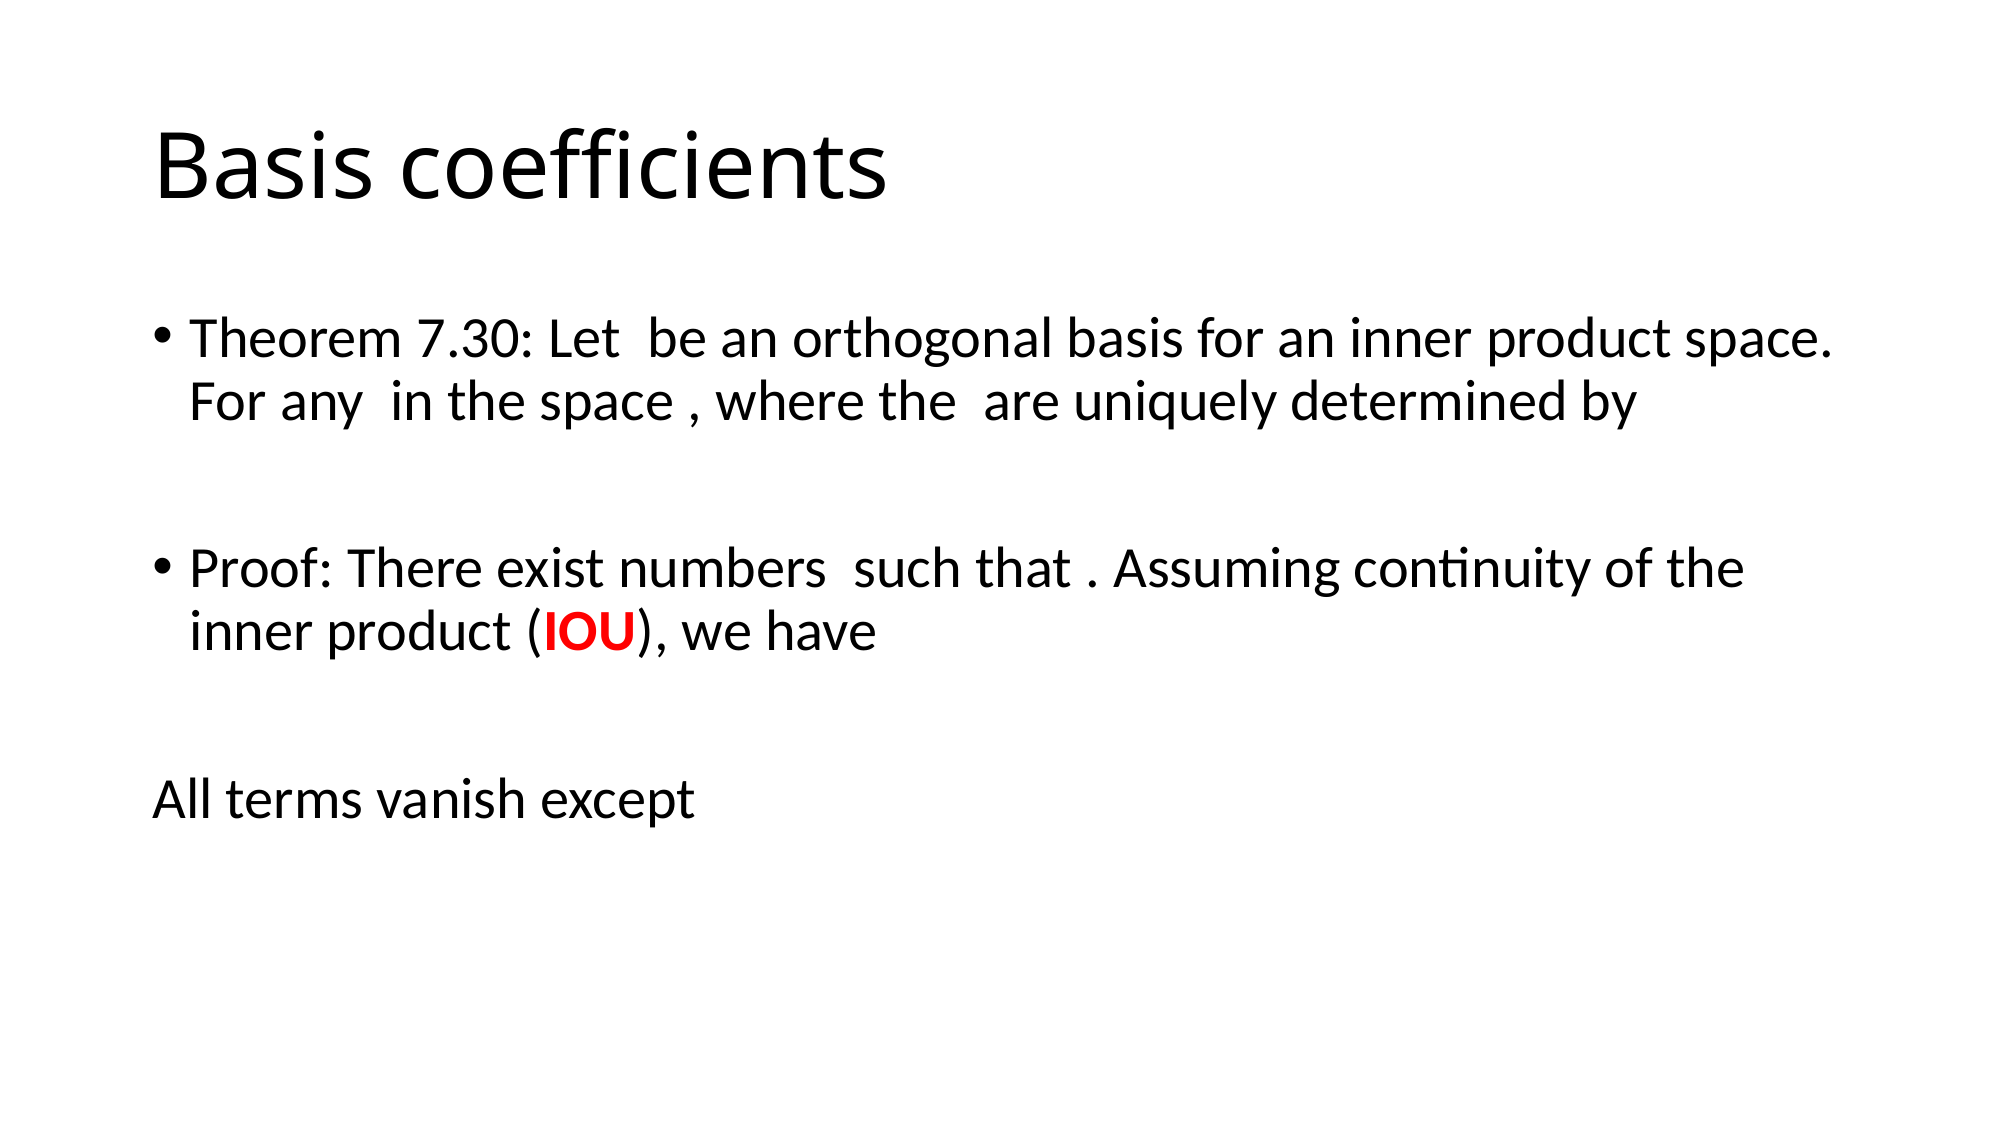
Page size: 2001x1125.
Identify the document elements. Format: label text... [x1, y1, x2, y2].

title Basis coefficients [137, 59, 1863, 278]
